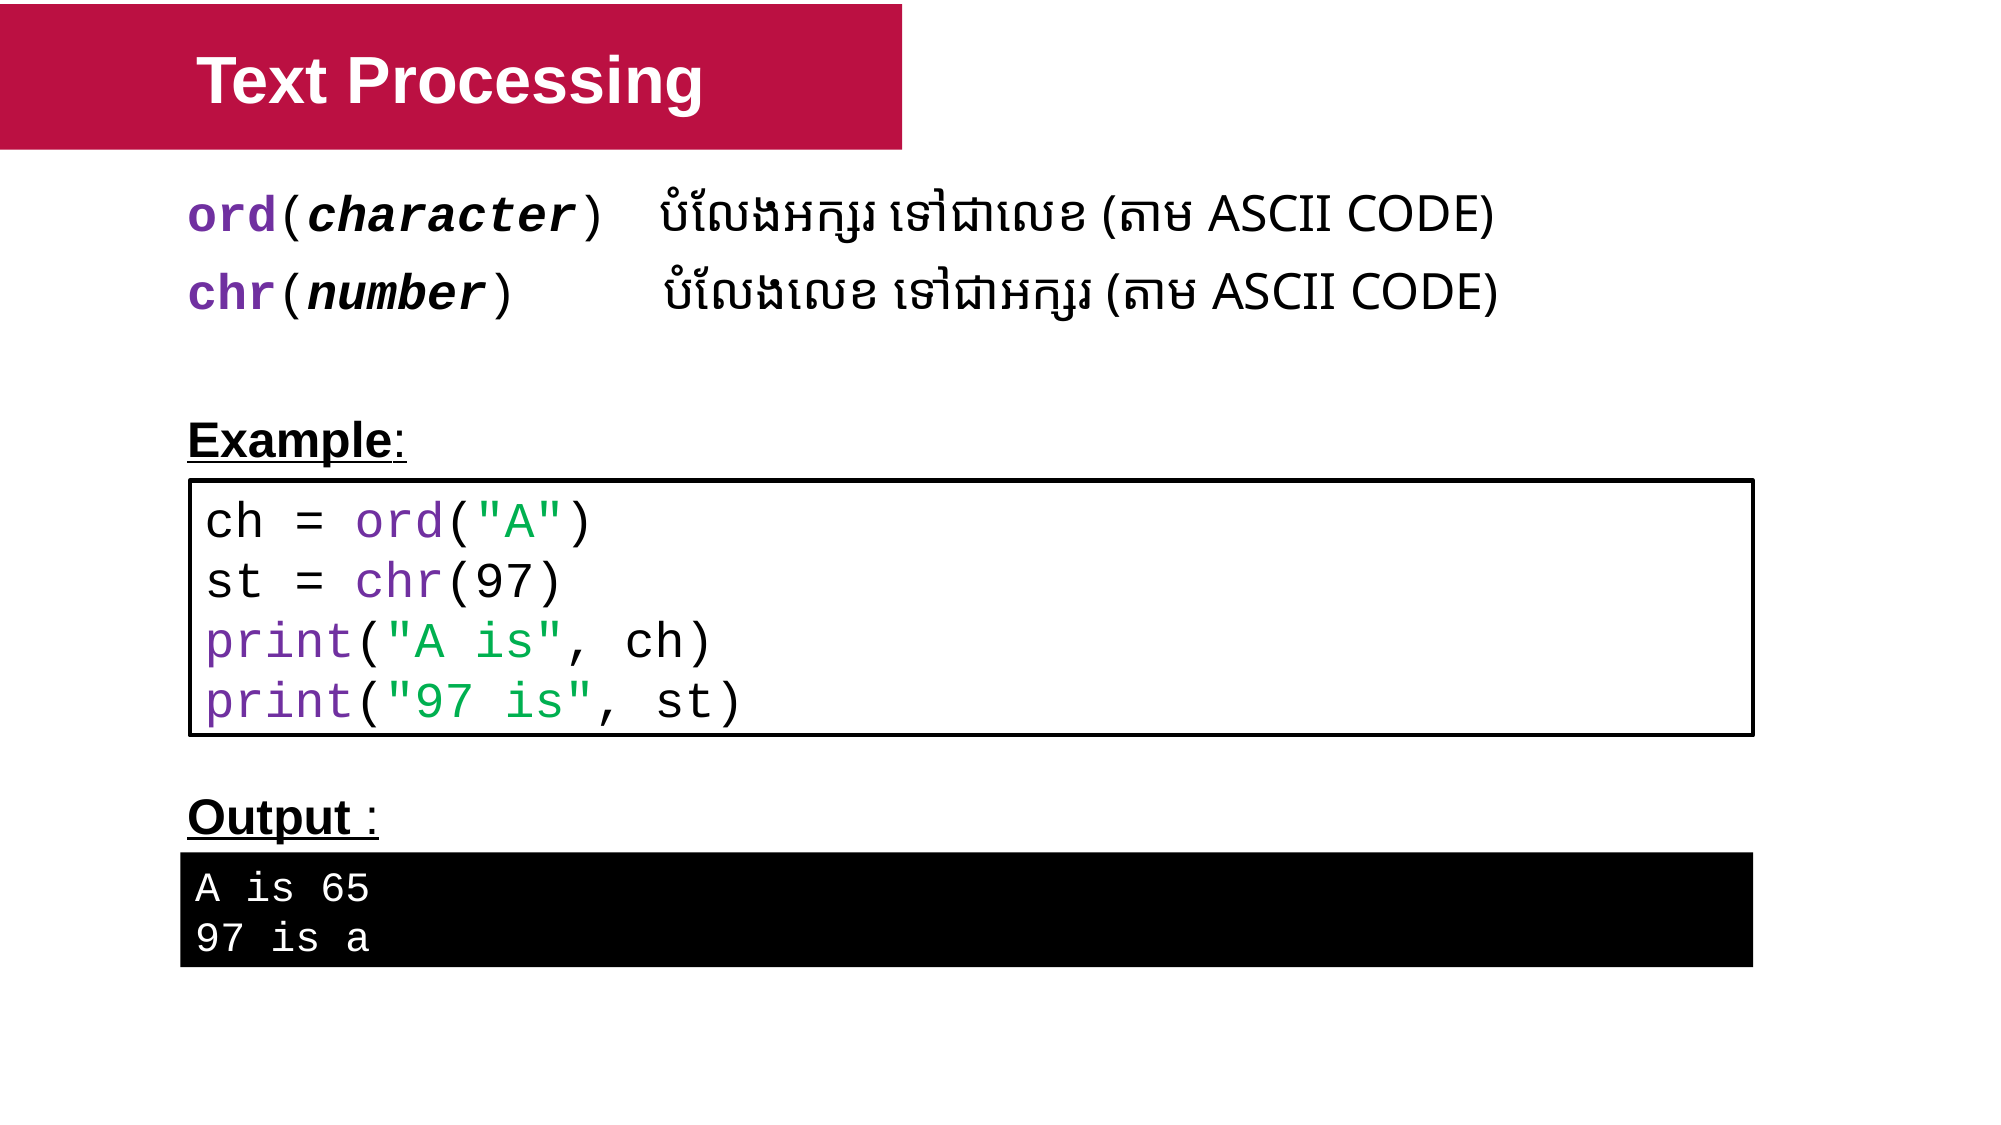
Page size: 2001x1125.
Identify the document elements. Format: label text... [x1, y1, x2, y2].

text_box Text Processing [0, 3, 903, 151]
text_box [172, 400, 1754, 969]
text_box ord(character) បំលែងអក្សរ ទៅជាលេខ (តាម ASCII CODE) chr(number) បំលែងលេខ​ ទៅជាអក្សរ (តាម ASCII CODE) [172, 156, 1811, 327]
